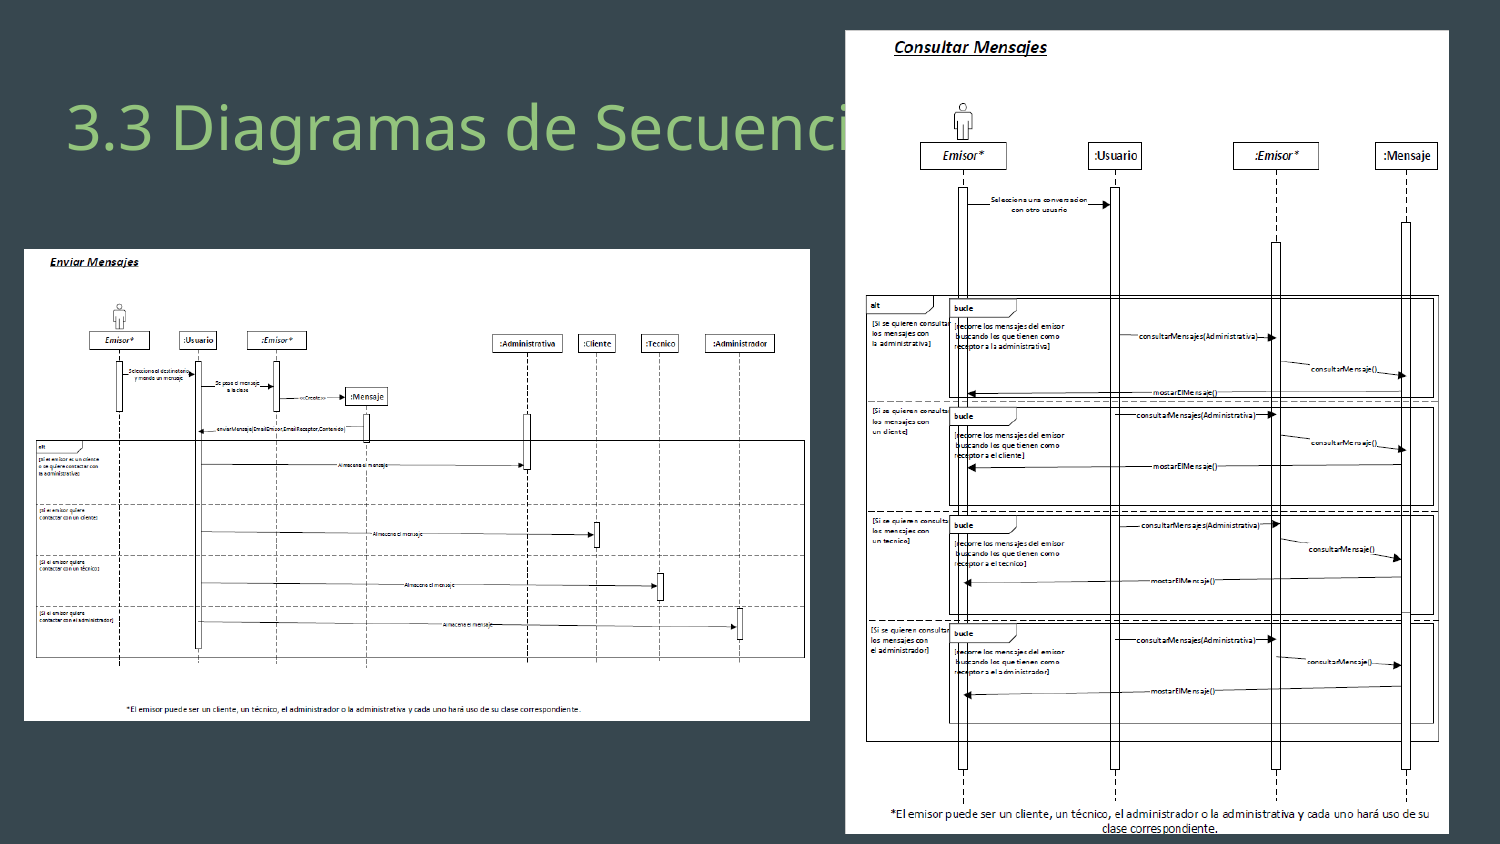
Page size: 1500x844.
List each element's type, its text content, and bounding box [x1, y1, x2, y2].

picture [844, 29, 1450, 835]
picture [24, 249, 810, 722]
title 3.3 Diagramas de Secuencia [51, 72, 839, 167]
